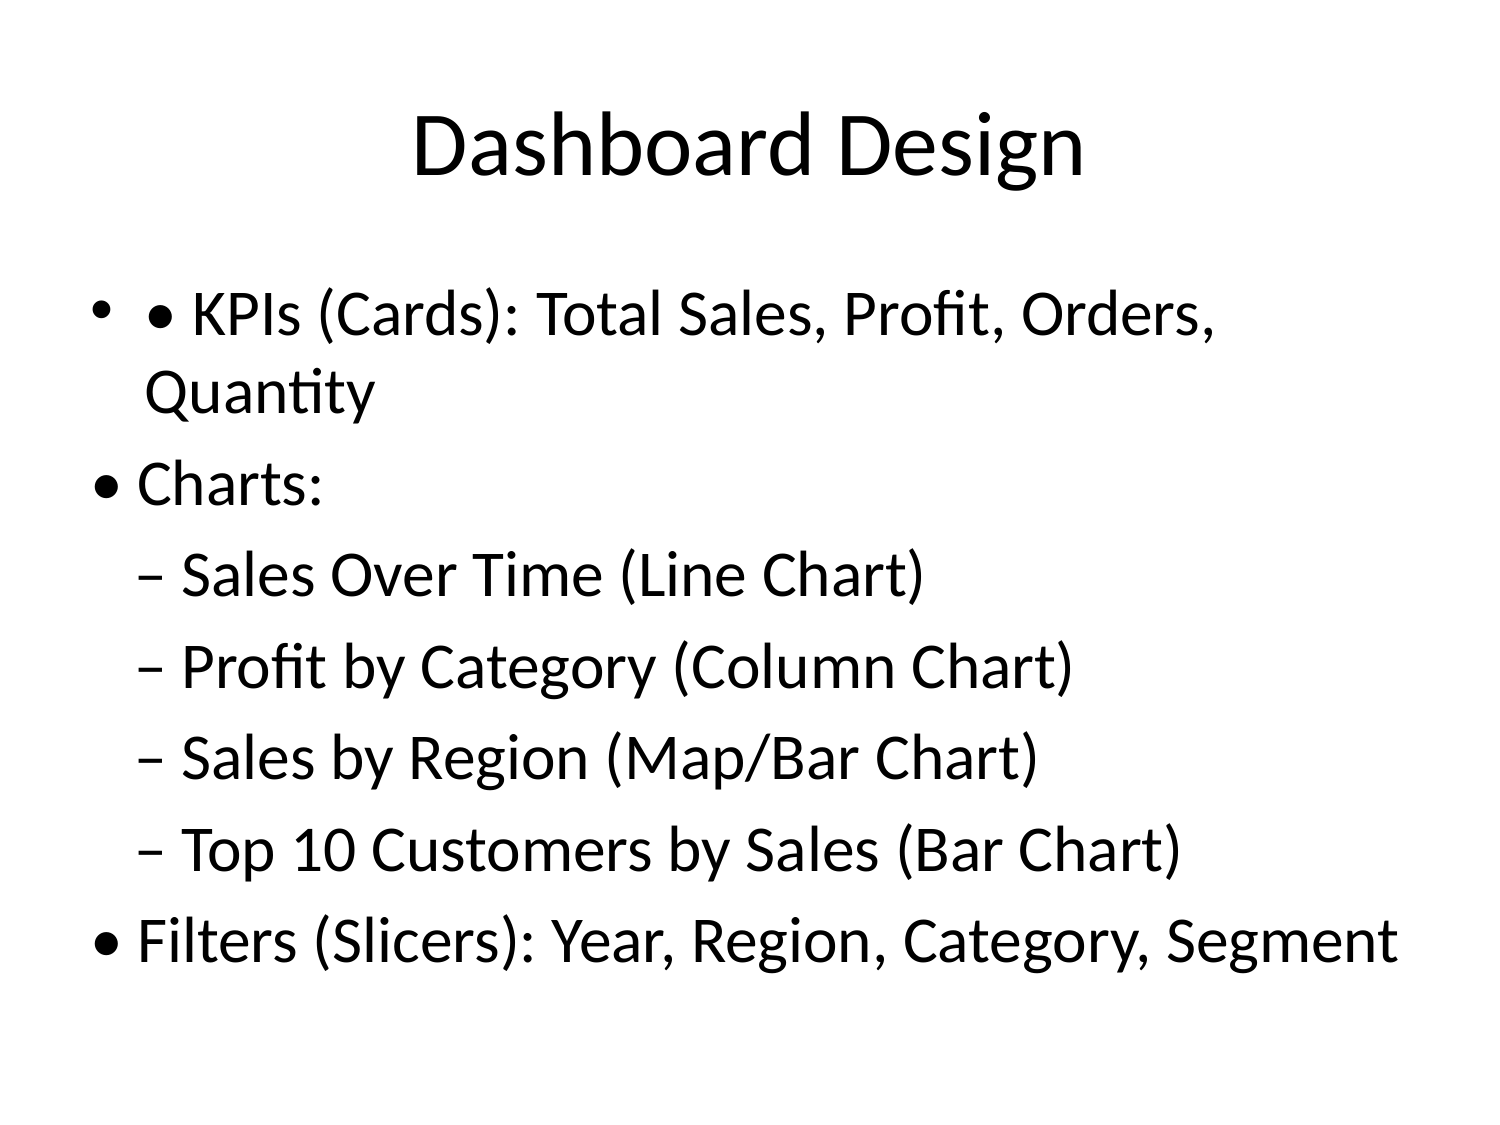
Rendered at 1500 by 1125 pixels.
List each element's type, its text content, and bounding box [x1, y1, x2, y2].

list • KPIs (Cards): Total Sales, Profit, Orders, Quantity • Charts: – Sales Over Time (Line Chart) – Profit by Category (Column Chart) – Sales by Region (Map/Bar Chart) – Top 10 Customers by Sales (Bar Chart) • Filters (Slicers): Year, Region, Category, Segment [75, 262, 1425, 1005]
title Dashboard Design [75, 45, 1425, 233]
